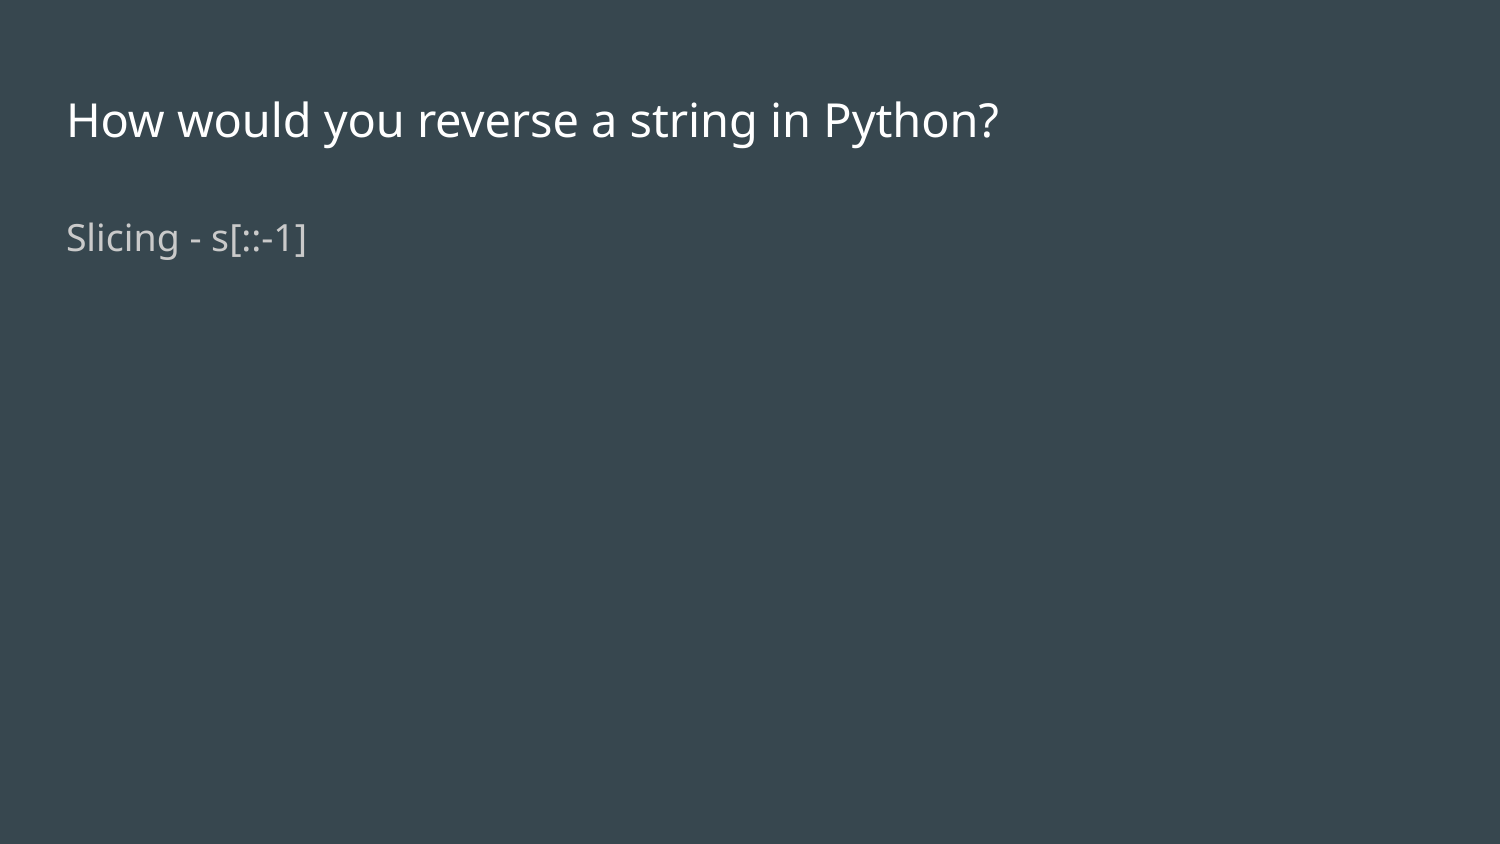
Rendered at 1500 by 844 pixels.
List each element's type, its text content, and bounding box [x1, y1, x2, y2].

title How would you reverse a string in Python? [51, 72, 1449, 167]
list Slicing - s[::-1] [51, 189, 1449, 750]
